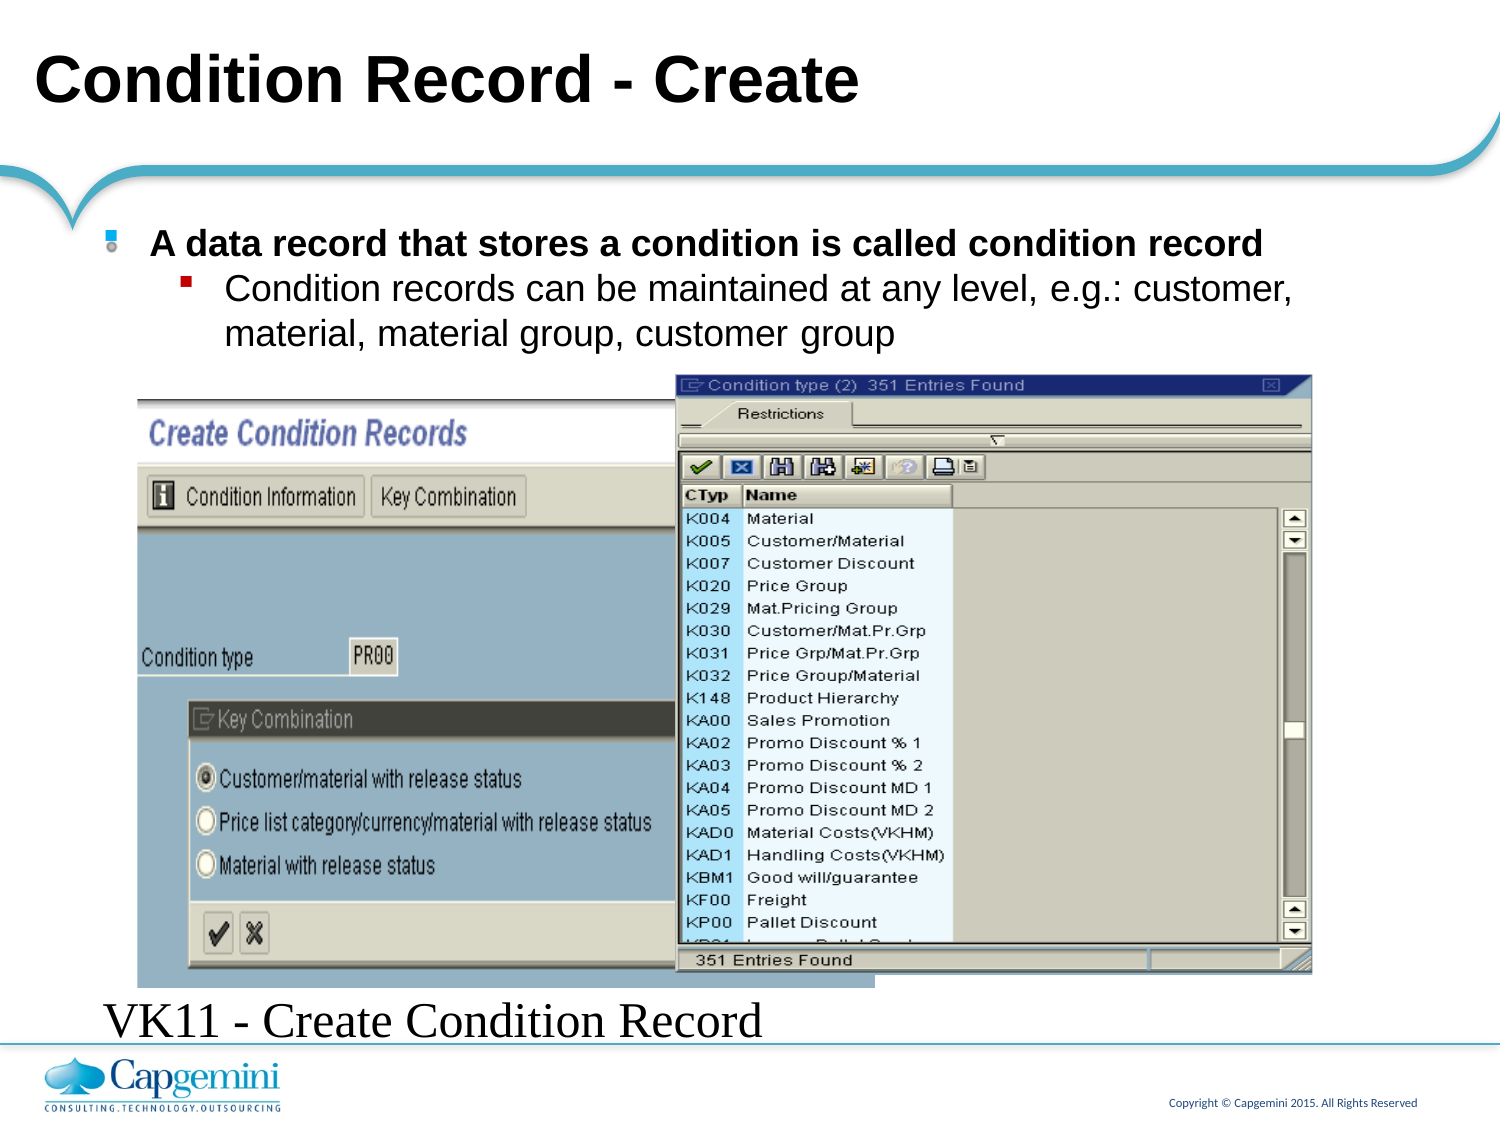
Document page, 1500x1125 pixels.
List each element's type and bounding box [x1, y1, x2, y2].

title [24, 24, 1500, 224]
picture [44, 1056, 281, 1113]
text_box [80, 207, 1313, 355]
text_box [100, 374, 1313, 1048]
